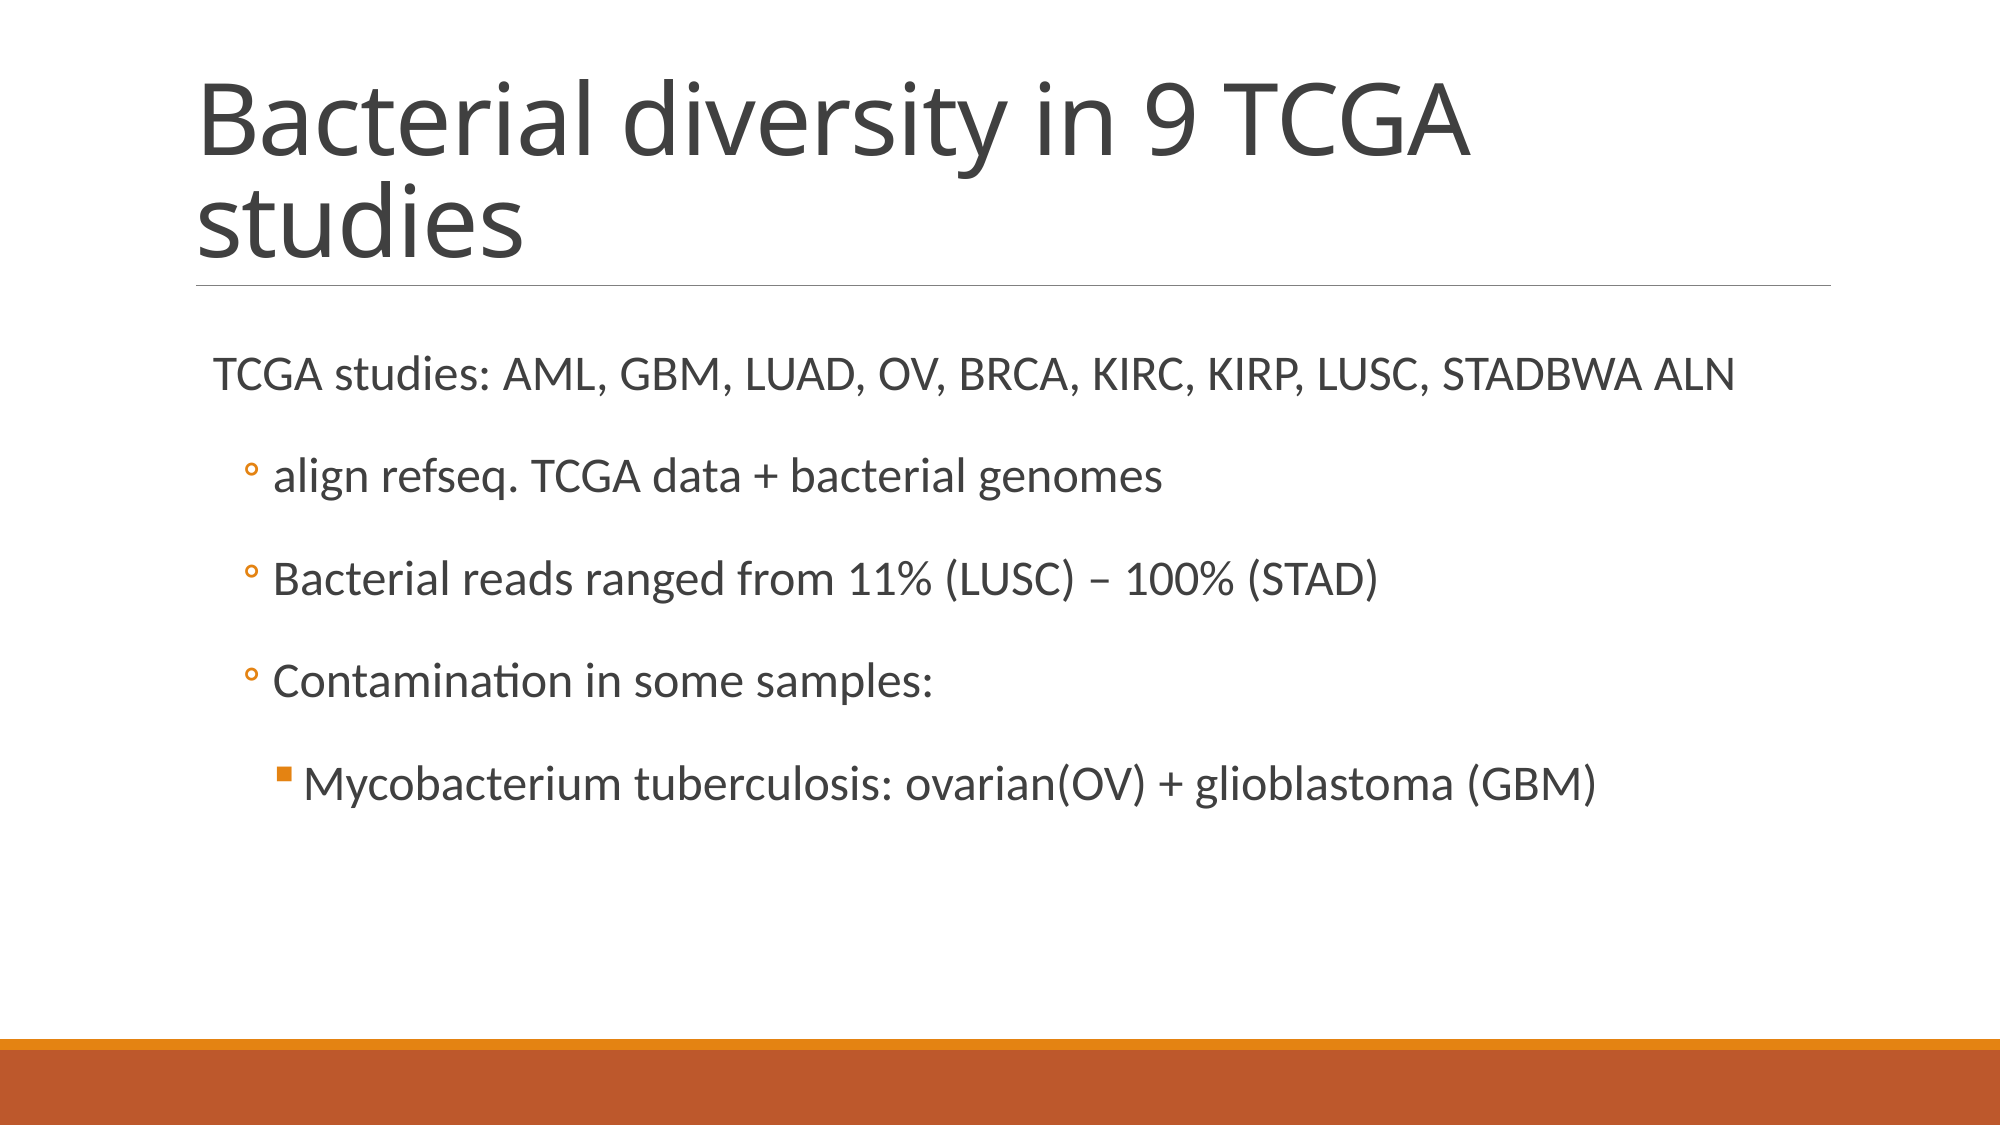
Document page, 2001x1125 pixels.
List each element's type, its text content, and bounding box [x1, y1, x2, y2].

list TCGA studies: AML, GBM, LUAD, OV, BRCA, KIRC, KIRP, LUSC, STADBWA ALN align refseq. TCGA data + bacterial genomes Bacterial reads ranged from 11% (LUSC) – 100% (STAD) Contamination in some samples: Mycobacterium tuberculosis: ovarian(OV) + glioblastoma (GBM) [180, 302, 1830, 995]
title Bacterial diversity in 9 TCGA studies [180, 47, 1830, 285]
